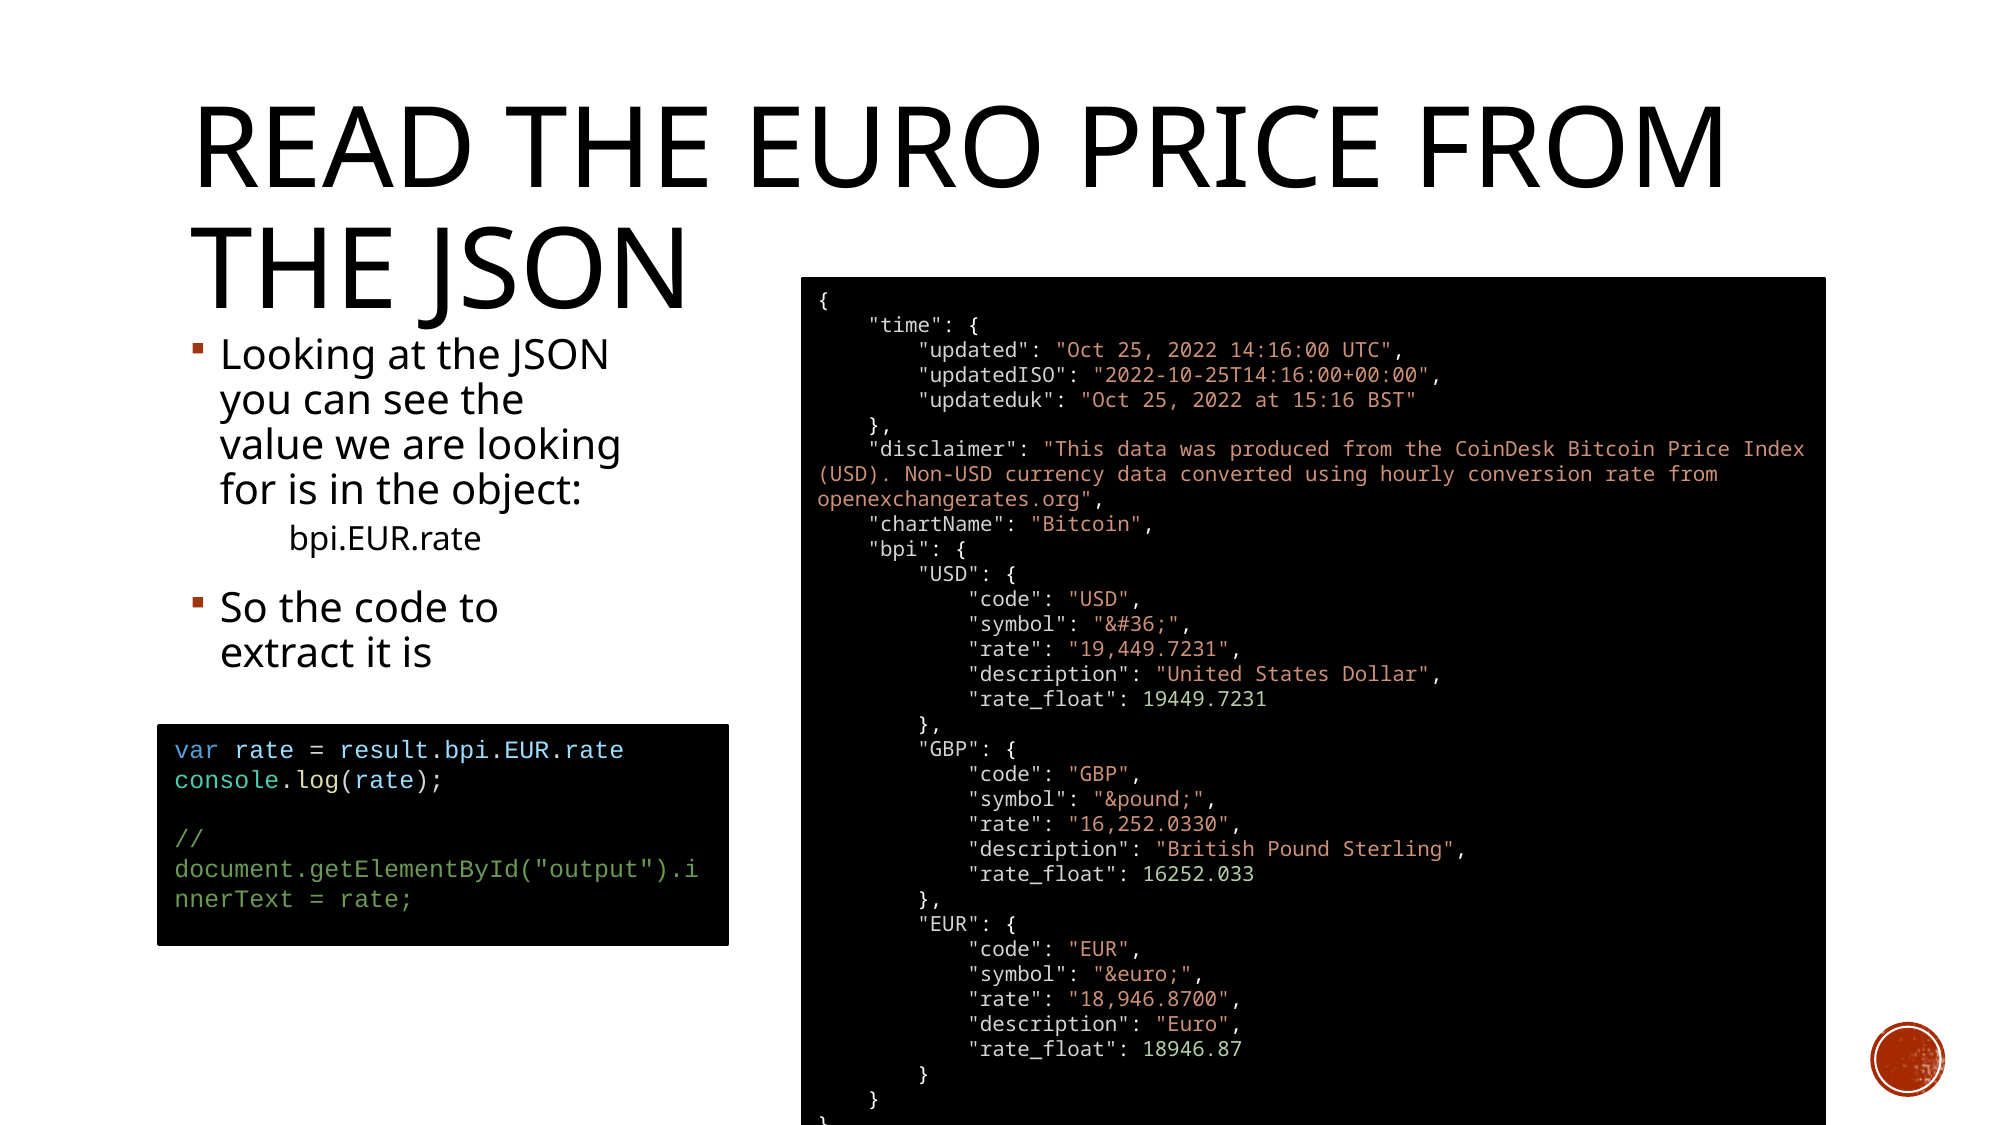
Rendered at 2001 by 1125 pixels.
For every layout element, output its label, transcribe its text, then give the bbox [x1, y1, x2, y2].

list Looking at the JSON you can see the value we are looking for is in the object: bpi.EUR.rate So the code to extract it is [174, 325, 653, 712]
picture [1870, 1021, 1946, 1097]
text_box var rate = result.bpi.EUR.rate console.log(rate); //document.getElementById("output").innerText = rate; [157, 724, 729, 946]
title Read the euro price from the JSON [175, 79, 1826, 344]
text_box { "time": { "updated": "Oct 25, 2022 14:16:00 UTC", "updatedISO": "2022-10-25T14:16:00+00:00", "updateduk": "Oct 25, 2022 at 15:16 BST" }, "disclaimer": "This data was produced from the CoinDesk Bitcoin Price Index (USD). Non-USD currency data converted using hourly conversion rate from openexchangerates.org", "chartName": "Bitcoin", "bpi": { "USD": { "code": "USD", "symbol": "&#36;", "rate": "19,449.7231", "description": "United States Dollar", "rate_float": 19449.7231 }, "GBP": { "code": "GBP", "symbol": "&pound;", "rate": "16,252.0330", "description": "British Pound Sterling", "rate_float": 16252.033 }, "EUR": { "code": "EUR", "symbol": "&euro;", "rate": "18,946.8700", "description": "Euro", "rate_float": 18946.87 } } } [801, 277, 1826, 1125]
